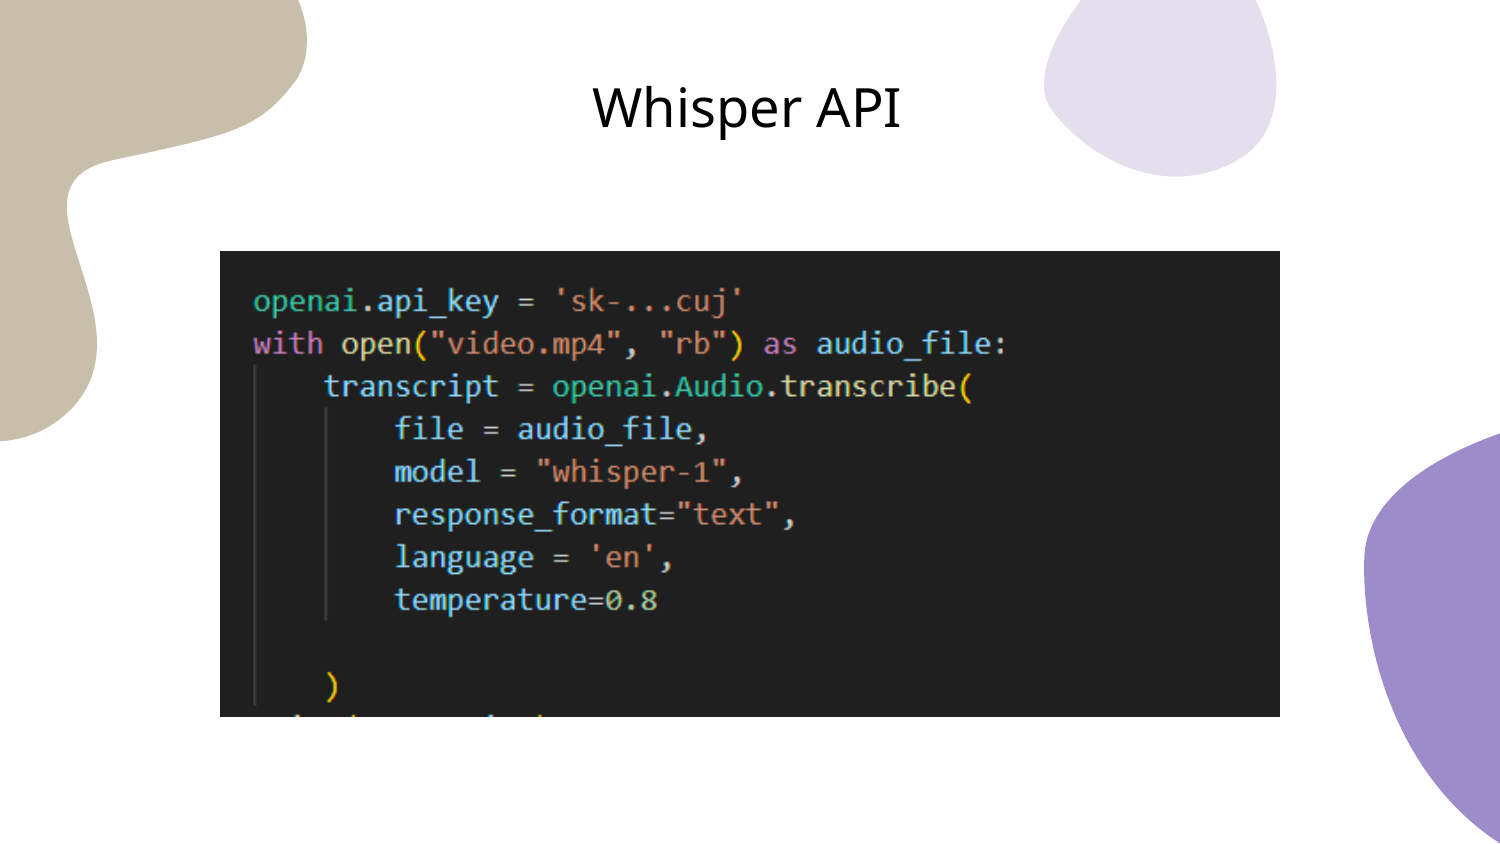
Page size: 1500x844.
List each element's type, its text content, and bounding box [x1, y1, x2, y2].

picture [220, 251, 1280, 717]
text_box Whisper API [577, 58, 923, 204]
